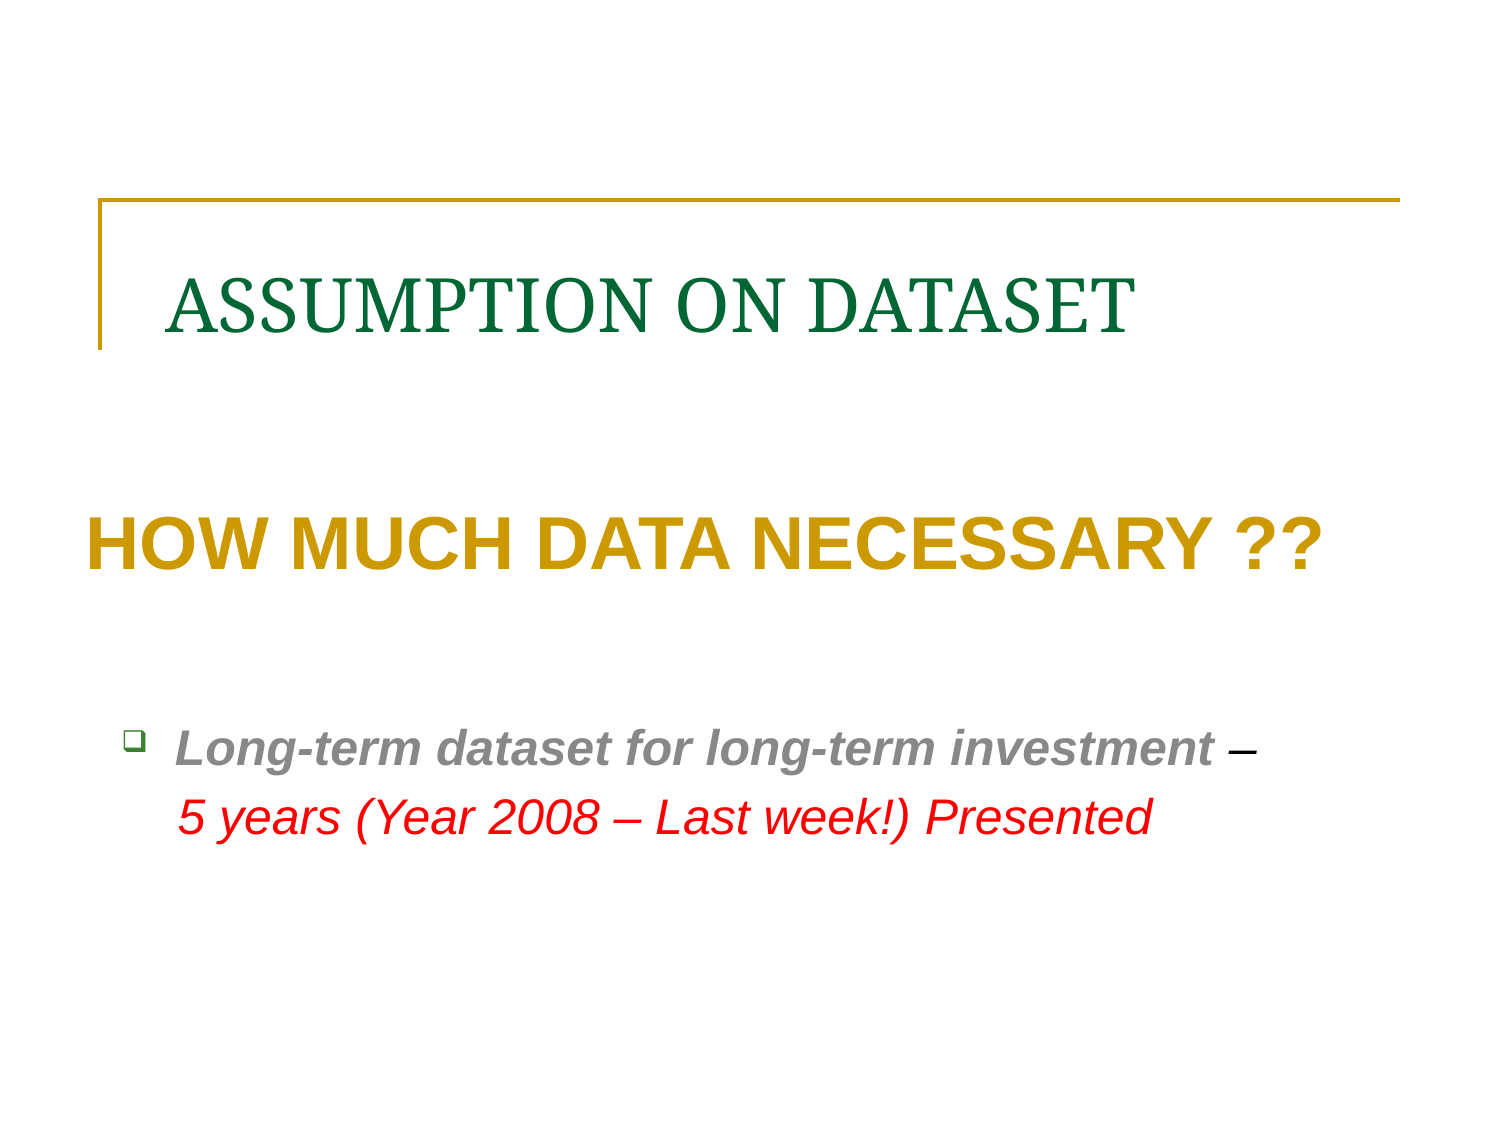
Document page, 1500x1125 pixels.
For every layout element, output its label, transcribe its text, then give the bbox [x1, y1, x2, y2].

text_box How much data necessary ?? [0, 486, 1413, 592]
subtitle Long-term dataset for long-term investment – 5 years (Year 2008 – Last week!) Presented [49, 599, 1438, 1038]
title ASSUMPTION ON DATASET [149, 249, 1401, 401]
